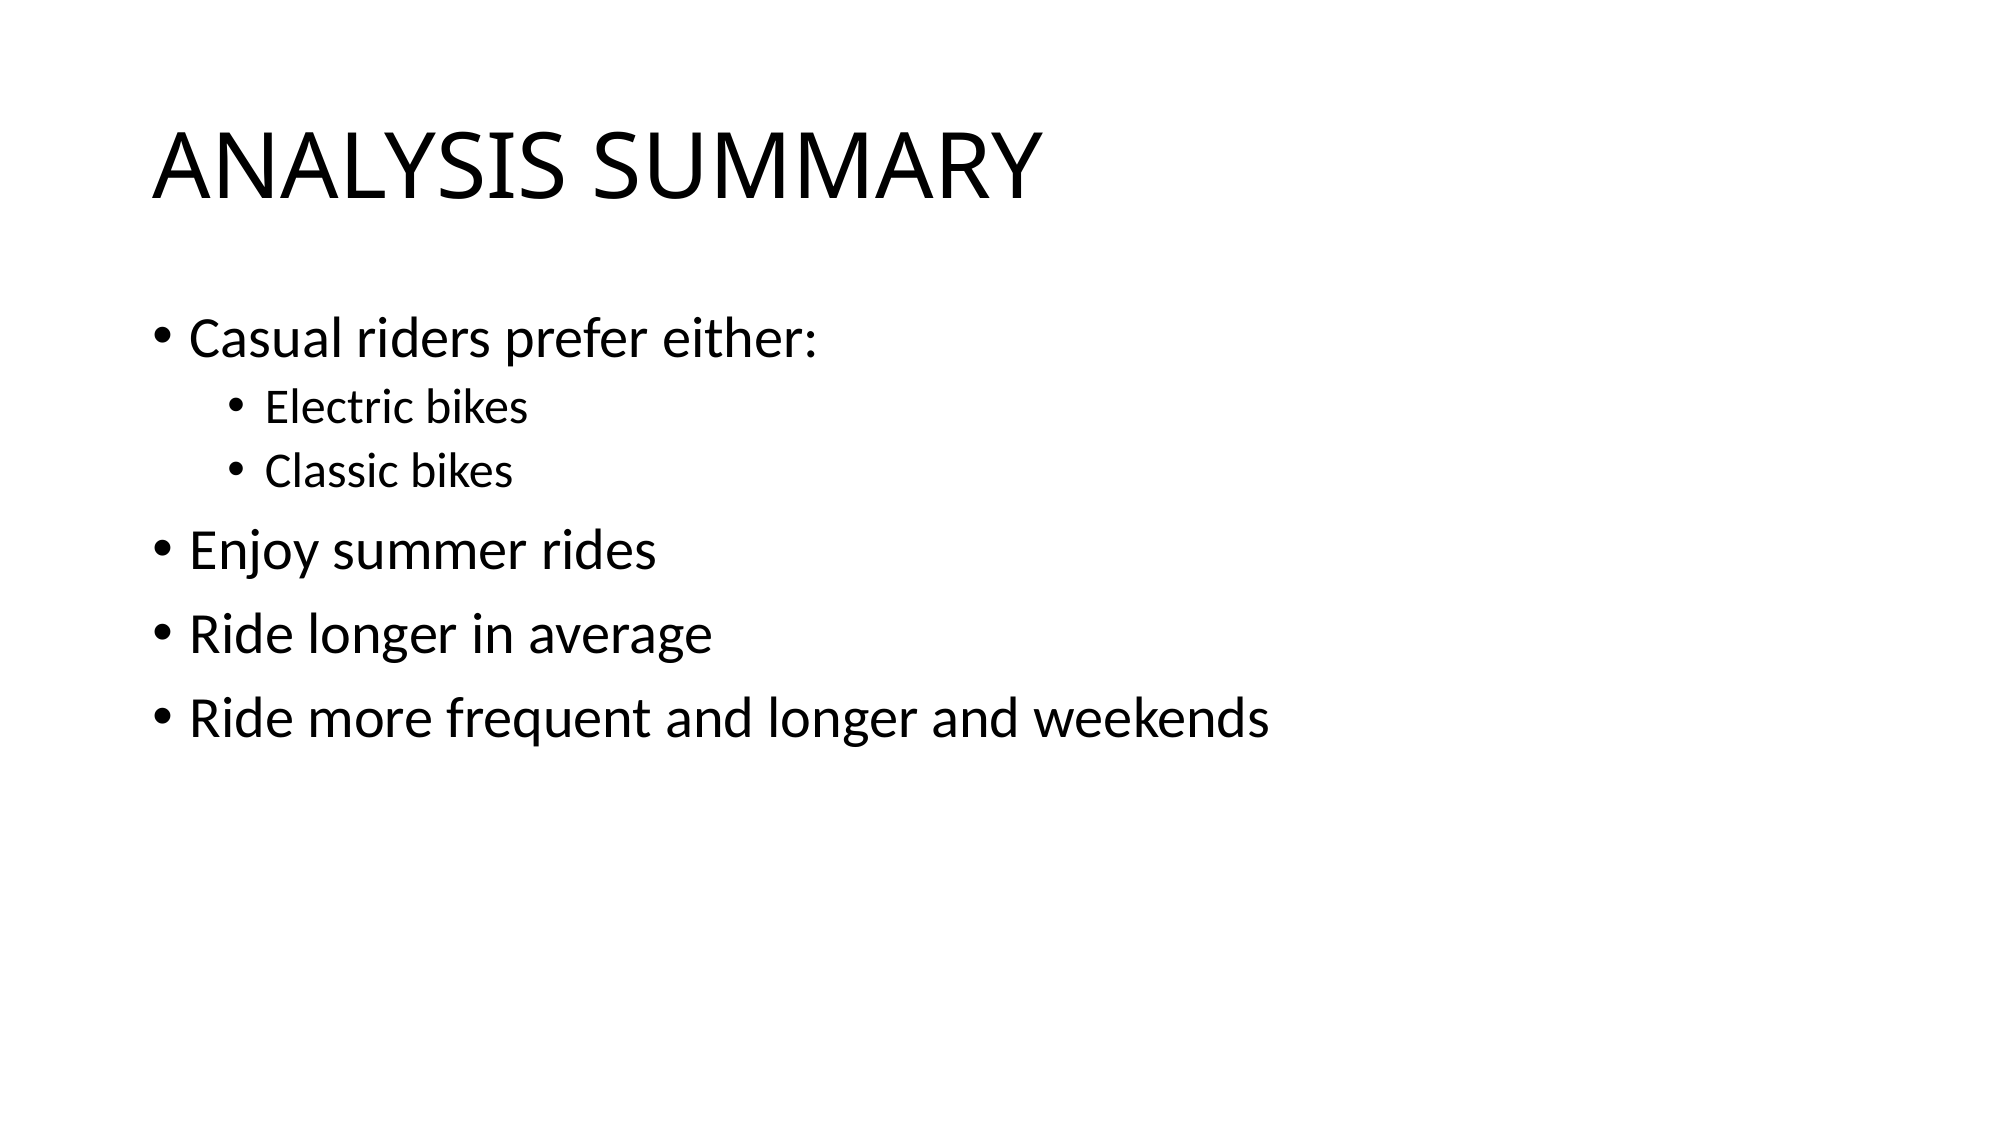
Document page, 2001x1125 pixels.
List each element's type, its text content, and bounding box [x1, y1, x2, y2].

title ANALYSIS SUMMARY [137, 59, 1863, 278]
list Casual riders prefer either: Electric bikes Classic bikes Enjoy summer rides Ride longer in average Ride more frequent and longer and weekends [137, 299, 1863, 1014]
